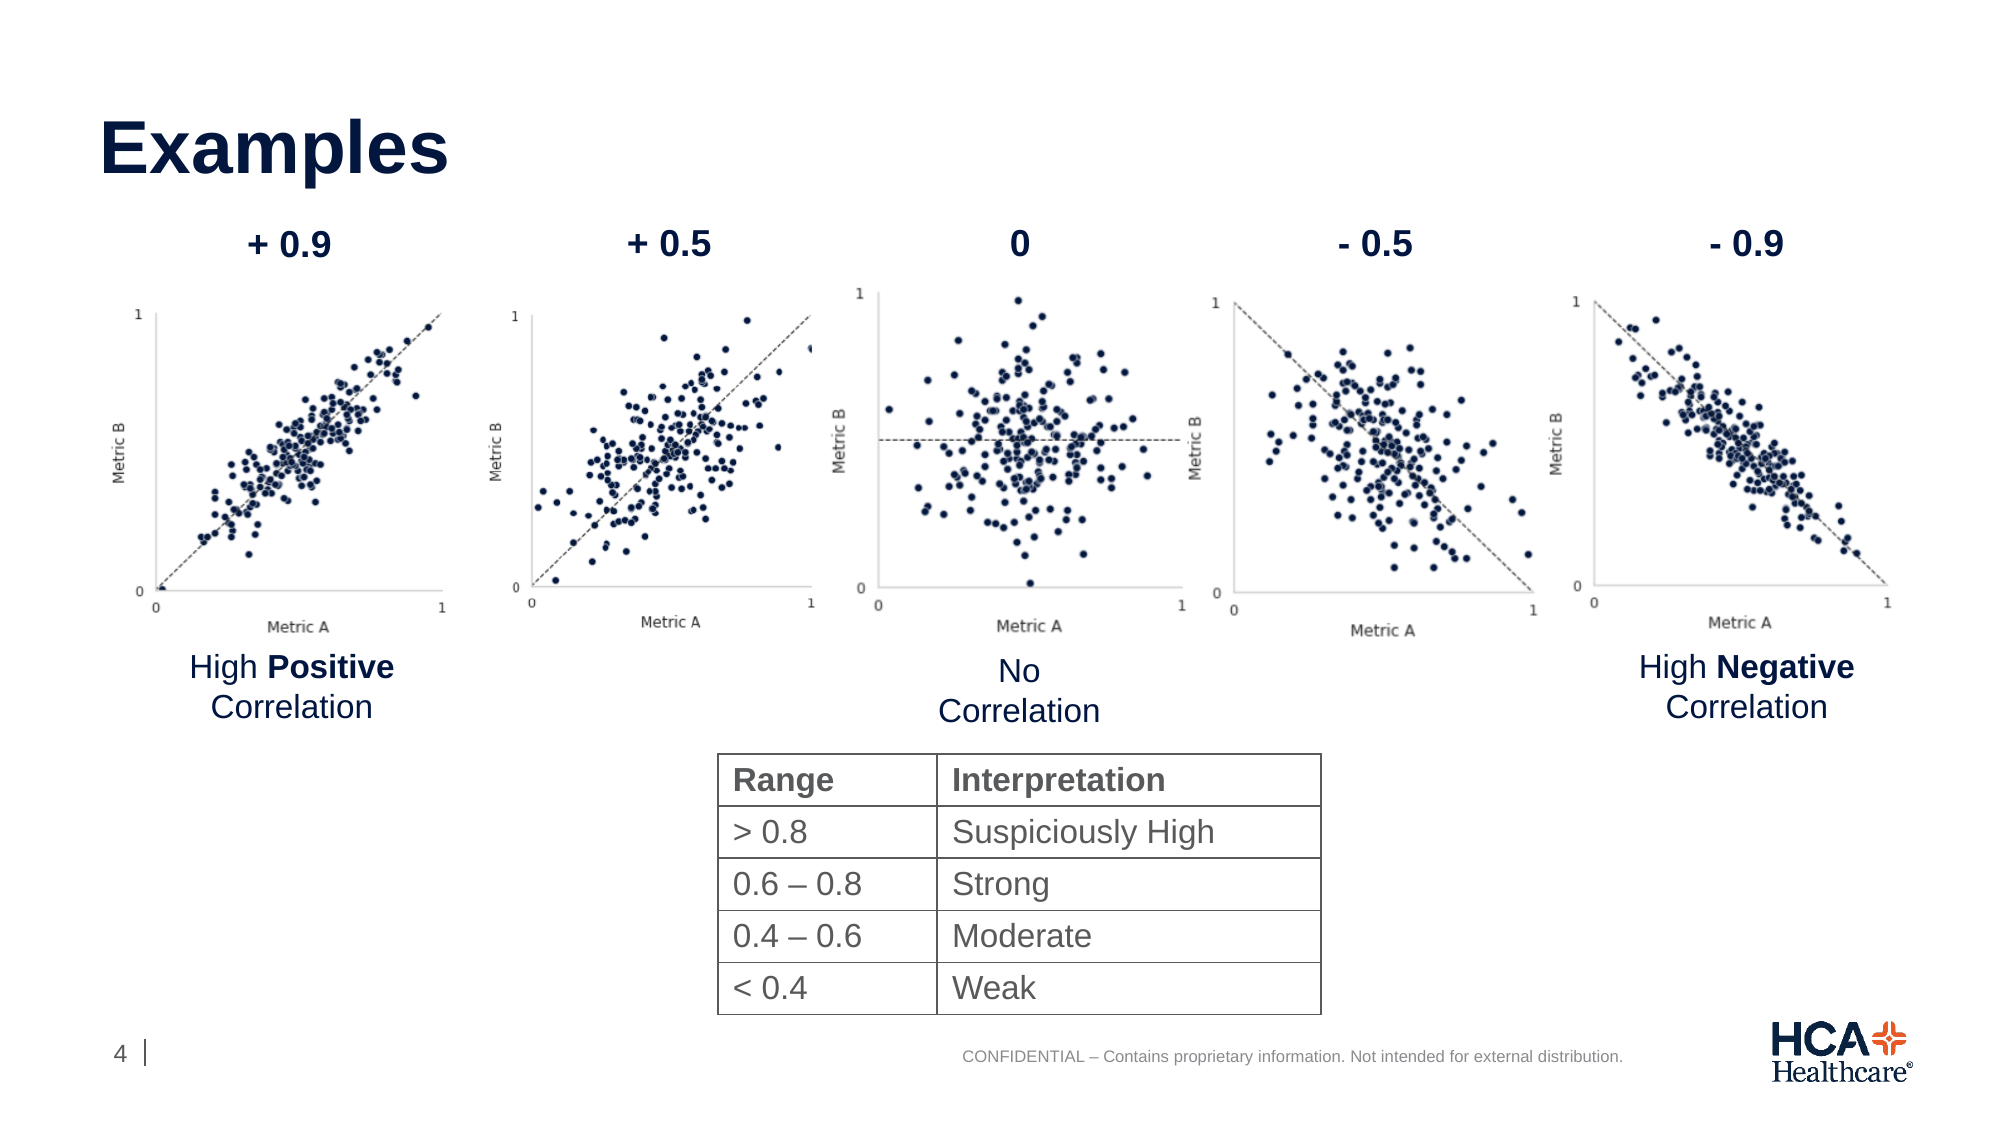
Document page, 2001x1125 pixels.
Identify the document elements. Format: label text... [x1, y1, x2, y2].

picture [1772, 1021, 1913, 1082]
table_cell Weak [938, 963, 1320, 1014]
table_cell > 0.8 [719, 807, 936, 857]
table_cell Suspiciously High [938, 807, 1320, 857]
table_cell Moderate [938, 911, 1320, 962]
table_cell 0.6 – 0.8 [719, 859, 936, 910]
text_box 0 [951, 211, 1090, 272]
table_cell Strong [938, 859, 1320, 910]
title Examples [99, 54, 1900, 232]
text_box No Correlation [837, 650, 1201, 753]
table_header Interpretation [938, 755, 1320, 805]
text_box High Negative Correlation [1565, 638, 1929, 789]
table_cell 0.4 – 0.6 [719, 911, 936, 962]
picture [473, 273, 1911, 643]
text_box High Positive Correlation [110, 650, 474, 789]
table_cell < 0.4 [719, 963, 936, 1014]
table_header Range [719, 755, 936, 805]
text_box + 0.9 [220, 212, 359, 280]
text_box - 0.9 [1677, 211, 1816, 280]
text_box + 0.5 [600, 211, 739, 280]
picture [99, 291, 469, 643]
text_box - 0.5 [1306, 211, 1445, 280]
